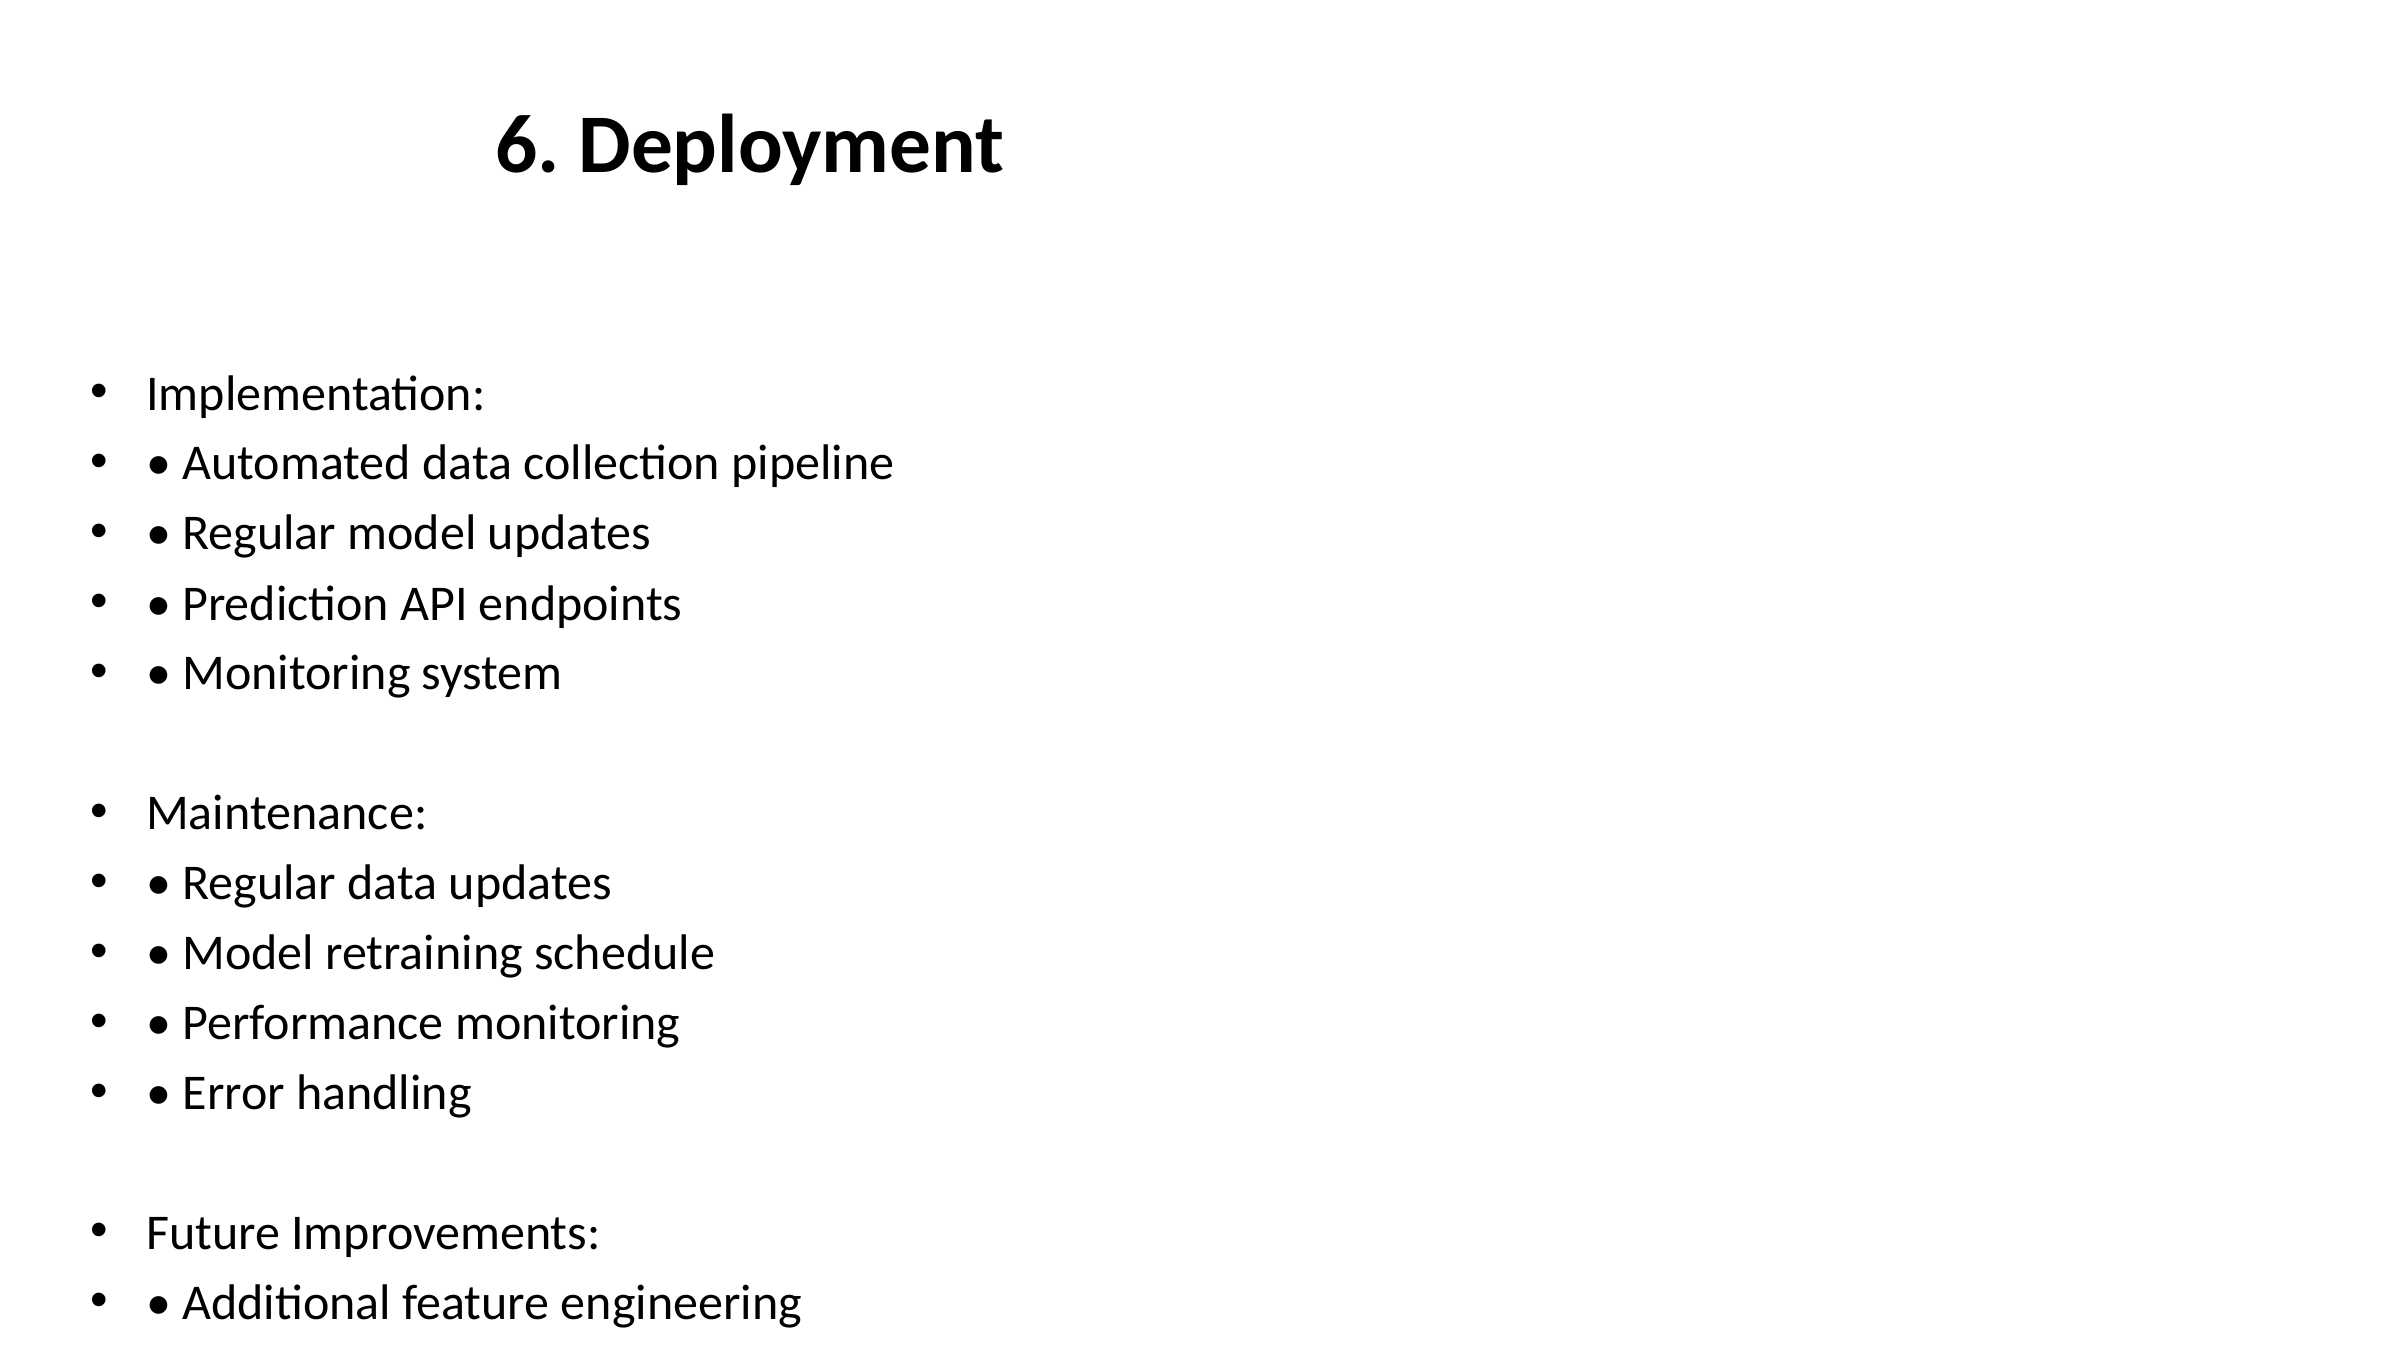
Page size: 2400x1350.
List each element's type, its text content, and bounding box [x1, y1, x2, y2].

list Implementation: • Automated data collection pipeline • Regular model updates • Prediction API endpoints • Monitoring system Maintenance: • Regular data updates • Model retraining schedule • Performance monitoring • Error handling Future Improvements: • Additional feature engineering • Alternative model architectures • Real-time prediction capabilities • Enhanced visualization tools [75, 262, 1425, 1005]
title 6. Deployment [75, 45, 1425, 233]
